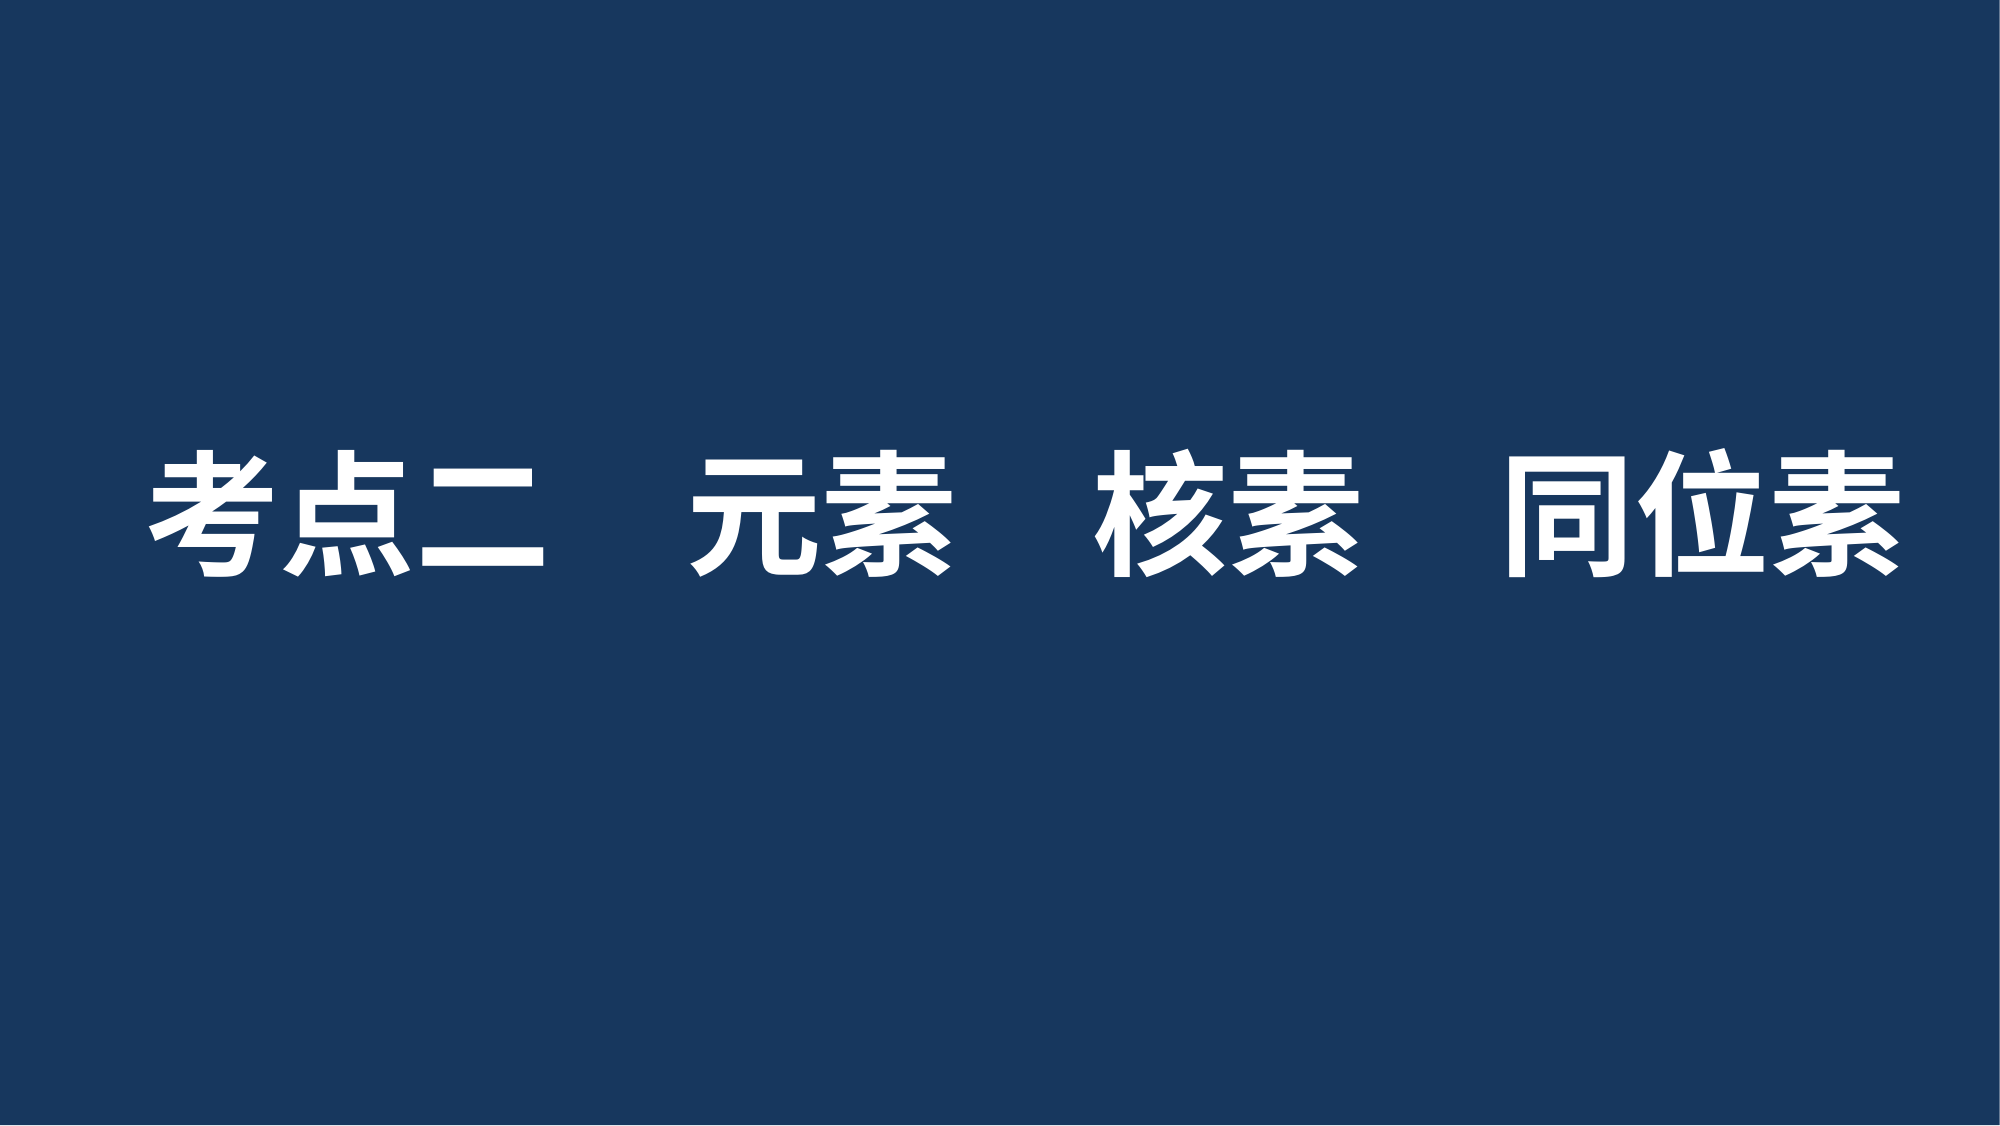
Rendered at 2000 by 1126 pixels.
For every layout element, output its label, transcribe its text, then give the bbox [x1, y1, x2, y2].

text_box 考点二 元素 核素 同位素 [129, 390, 1921, 601]
